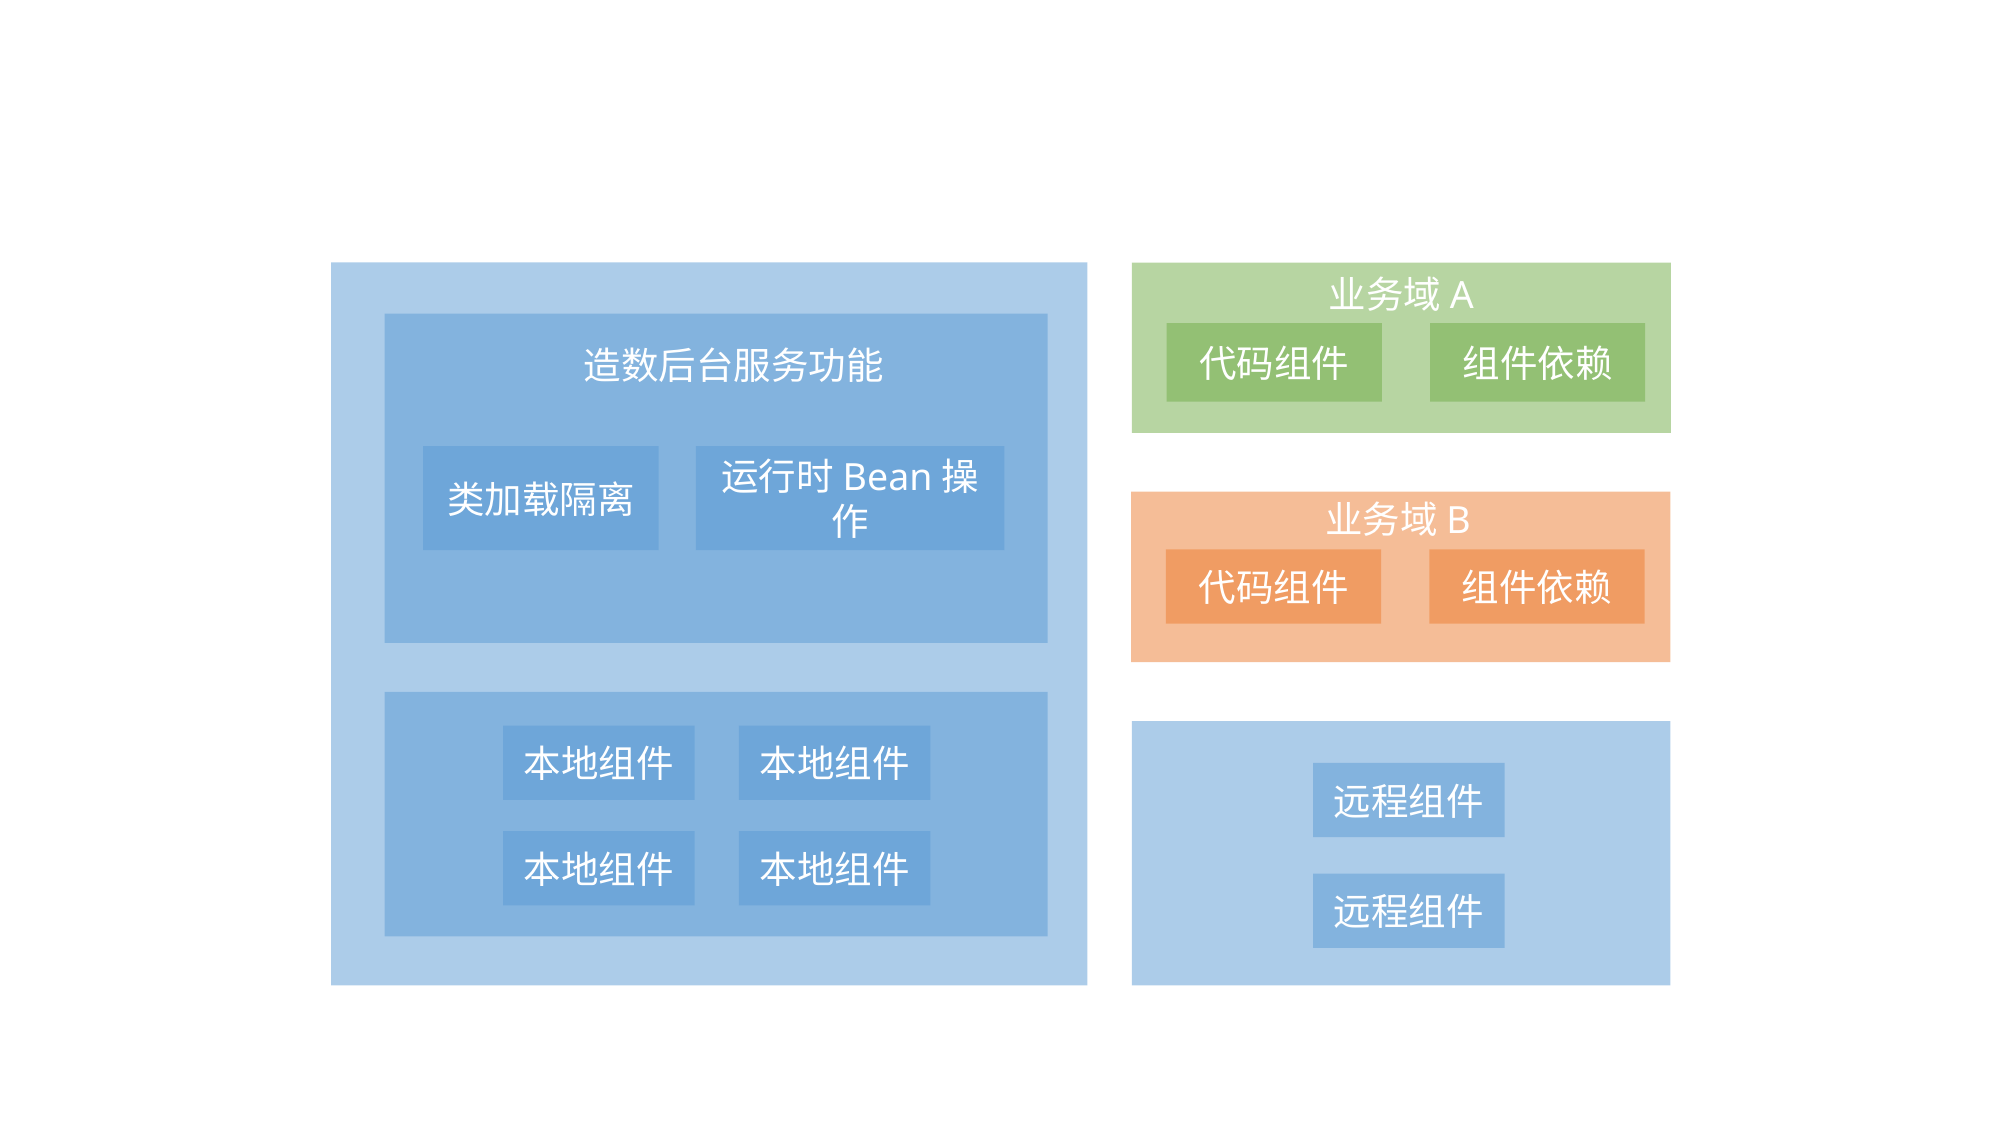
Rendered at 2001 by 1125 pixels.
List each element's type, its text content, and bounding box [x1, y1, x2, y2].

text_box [738, 830, 931, 906]
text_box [1312, 873, 1505, 949]
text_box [695, 445, 1005, 551]
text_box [1429, 322, 1646, 402]
text_box [1131, 721, 1671, 986]
text_box [1131, 262, 1671, 433]
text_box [422, 445, 659, 551]
text_box [384, 313, 1048, 643]
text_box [1166, 322, 1383, 402]
text_box 造数后台服务功能 [576, 334, 892, 395]
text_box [1312, 762, 1505, 838]
text_box 业务域A [1321, 263, 1482, 324]
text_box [502, 830, 695, 906]
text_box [502, 725, 695, 801]
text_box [738, 725, 931, 801]
text_box [331, 262, 1088, 986]
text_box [1130, 491, 1671, 663]
